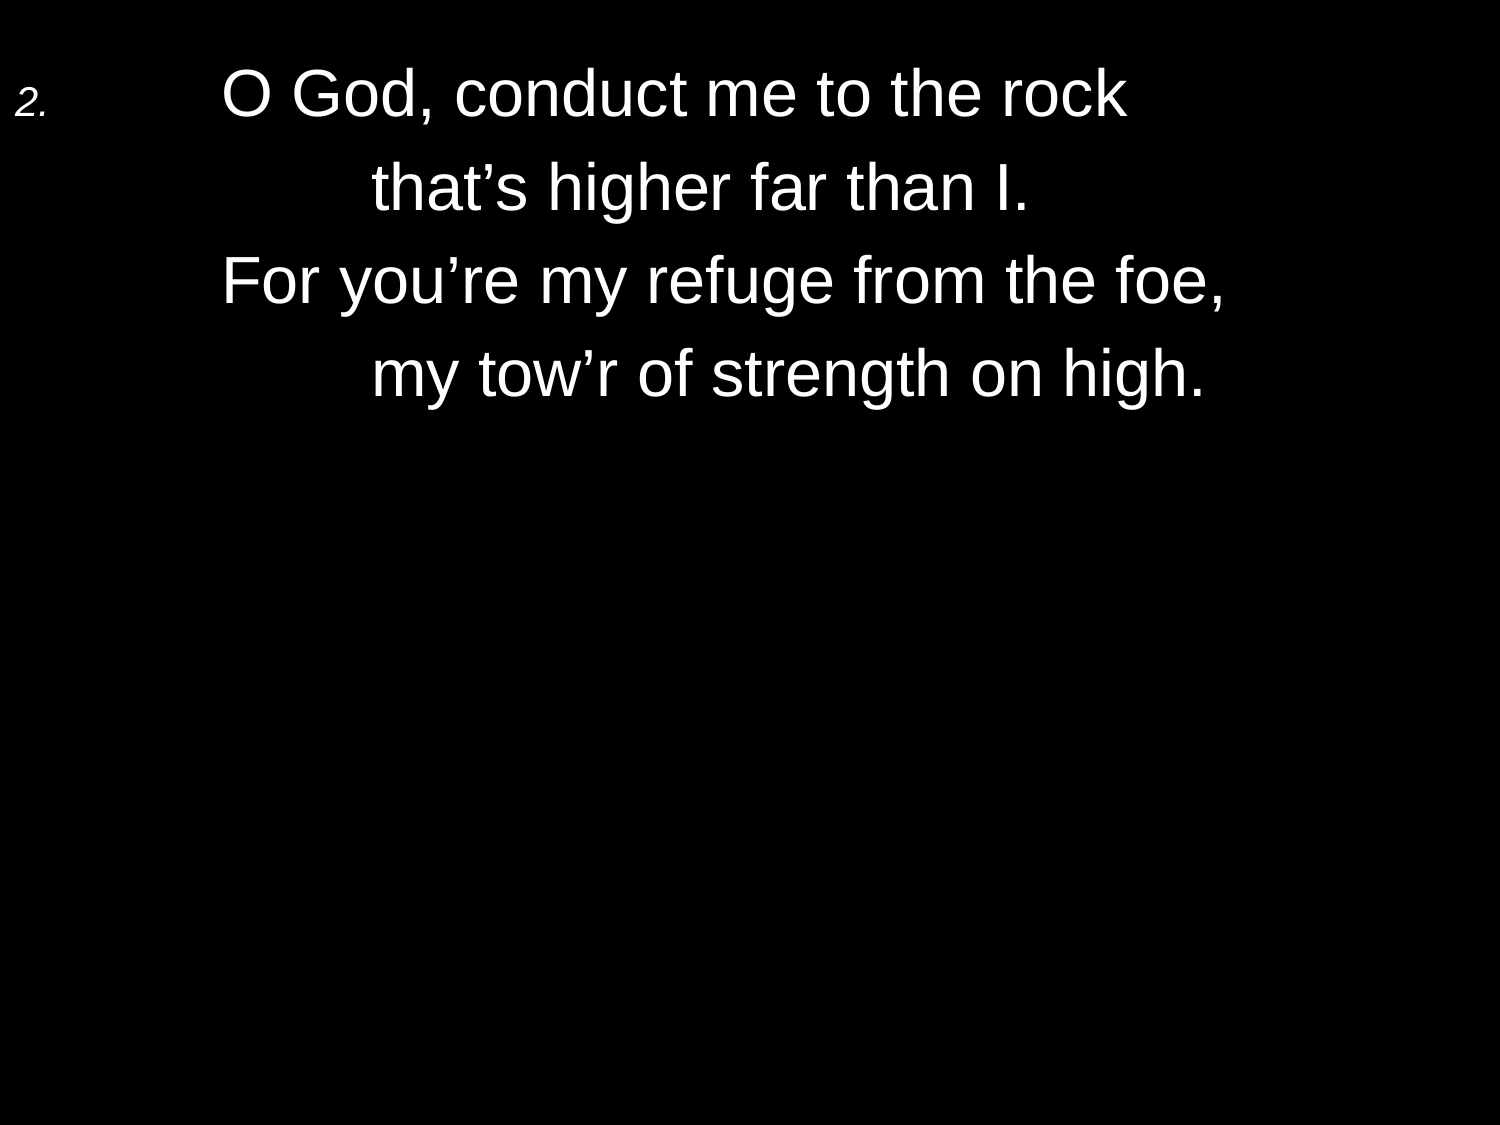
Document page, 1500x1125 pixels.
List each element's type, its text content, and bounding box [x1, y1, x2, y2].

list 2. O God, conduct me to the rock that’s higher far than I. For you’re my refuge from the foe, my tow’r of strength on high. [0, 42, 1500, 1047]
